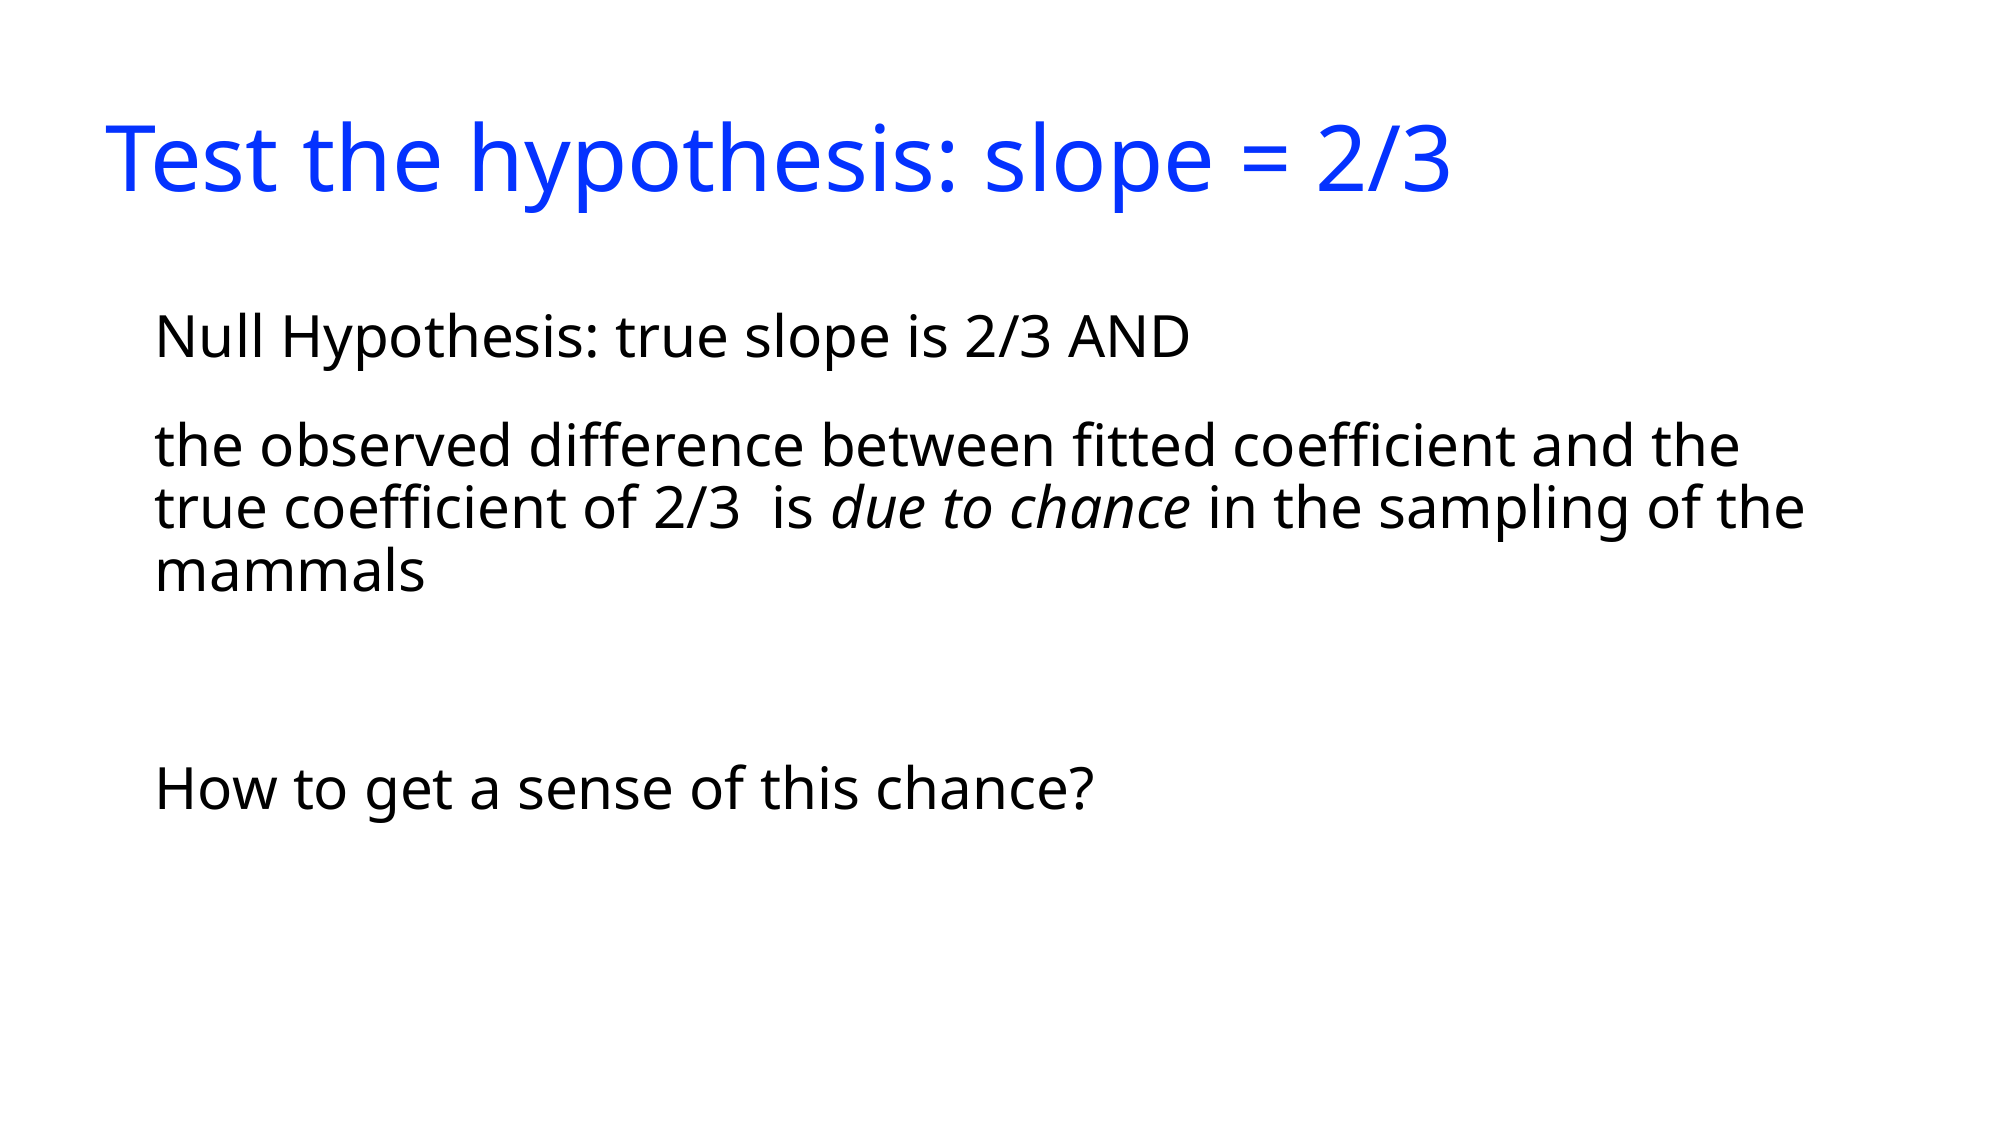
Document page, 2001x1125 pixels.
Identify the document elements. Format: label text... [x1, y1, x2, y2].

list Null Hypothesis: true slope is 2/3 AND the observed difference between fitted coefficient and the true coefficient of 2/3 is due to chance in the sampling of the mammals How to get a sense of this chance? [137, 299, 1863, 1014]
title Test the hypothesis: slope = 2/3 [90, 52, 1863, 271]
